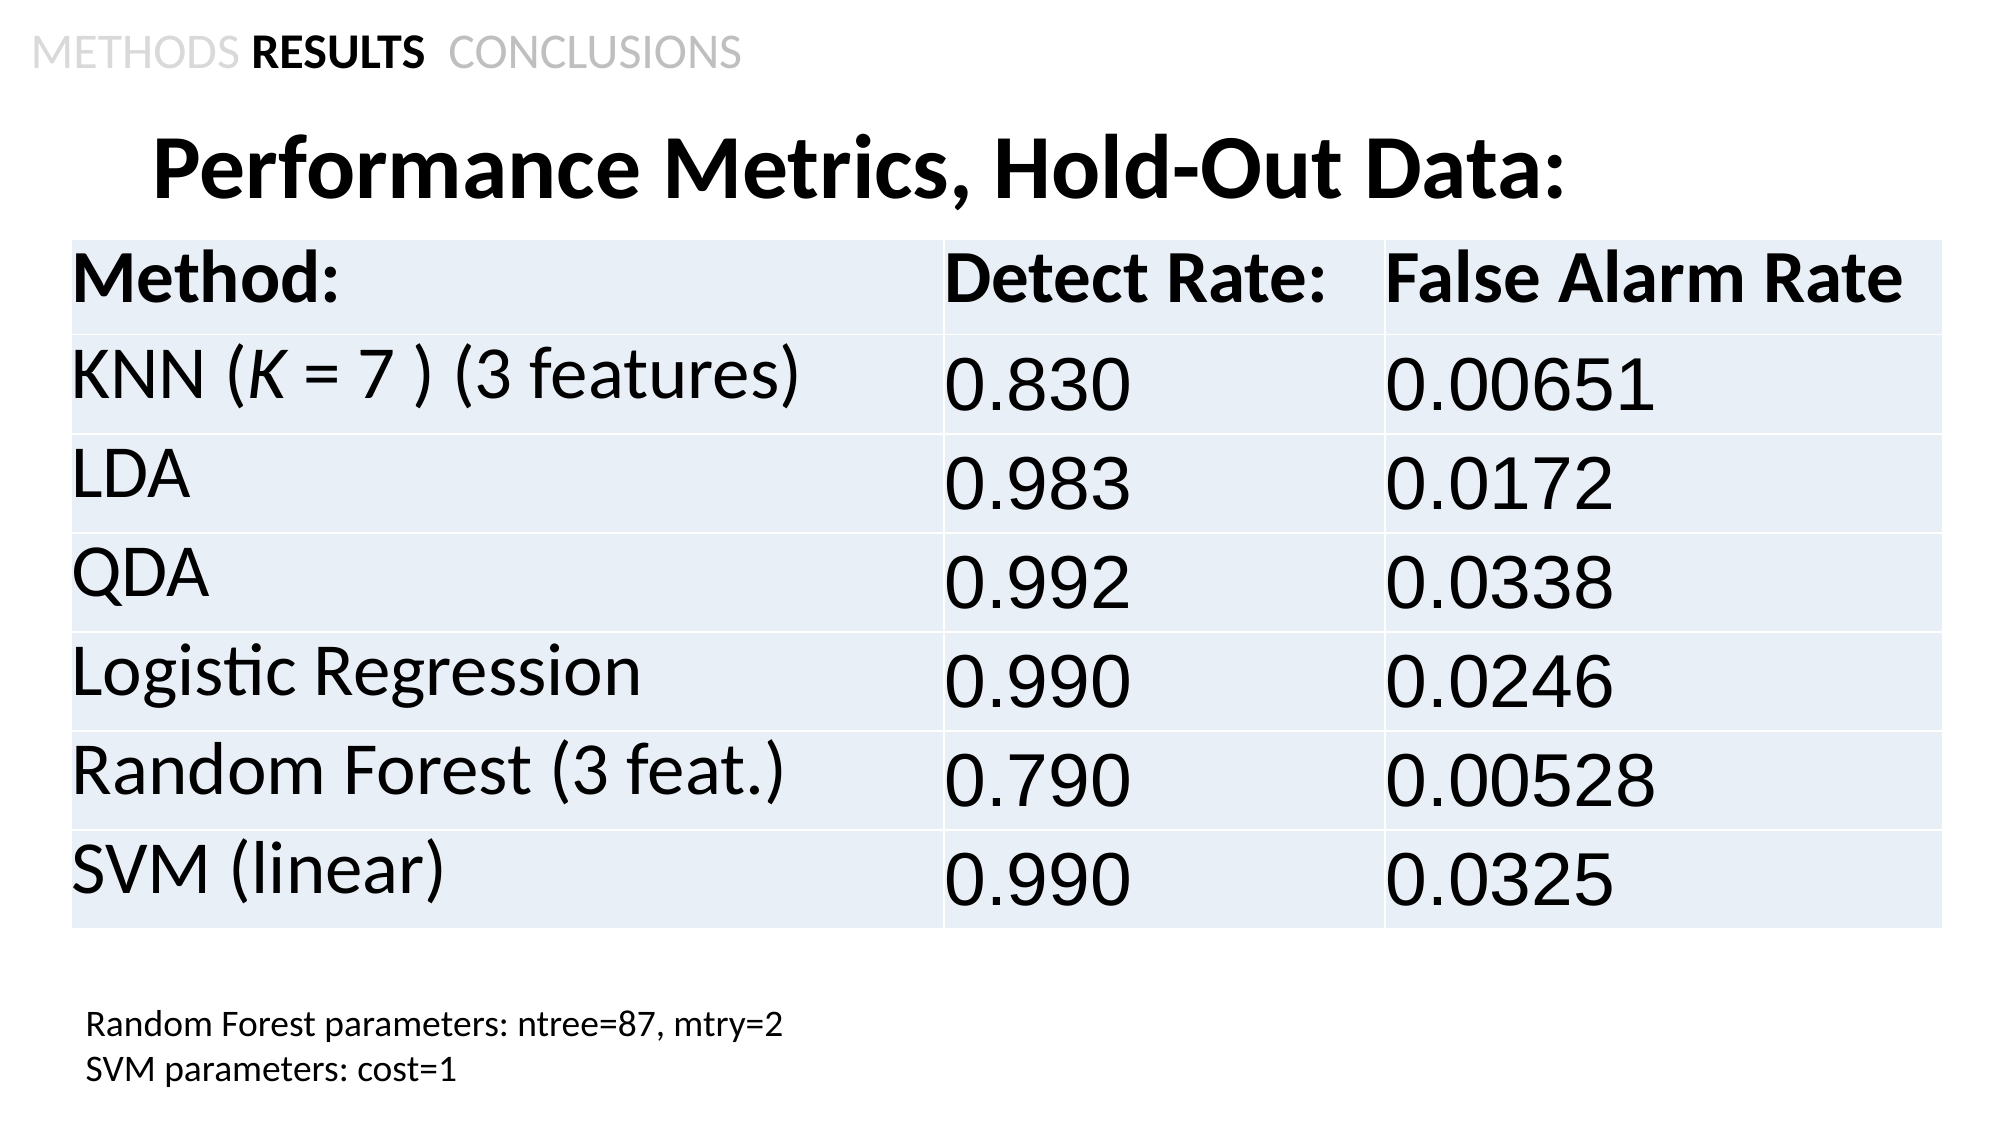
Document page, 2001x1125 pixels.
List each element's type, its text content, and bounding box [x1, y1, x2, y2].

table_cell Logistic Regression [72, 633, 943, 730]
text_box Random Forest parameters: ntree=87, mtry=2 SVM parameters: cost=1 [70, 991, 1970, 1097]
table_cell 0.992 [945, 534, 1384, 631]
table_cell 0.830 [945, 335, 1384, 433]
table_header Method: [72, 240, 943, 334]
table_cell 0.790 [945, 732, 1384, 829]
table_cell 0.0338 [1386, 534, 1942, 631]
table_cell Random Forest (3 feat.) [72, 732, 943, 829]
table_cell 0.0325 [1386, 831, 1942, 928]
text_box METHODS RESULTS CONCLUSIONS [15, 11, 758, 86]
table_cell LDA [72, 435, 943, 532]
table_cell 0.00651 [1386, 335, 1942, 433]
table_cell 0.990 [945, 633, 1384, 730]
table_cell 0.0246 [1386, 633, 1942, 730]
table_cell SVM (linear) [72, 831, 943, 928]
table_cell 0.00528 [1386, 732, 1942, 829]
table_cell 0.0172 [1386, 435, 1942, 532]
table_cell KNN (K = 7 ) (3 features) [72, 335, 943, 433]
table_cell QDA [72, 534, 943, 631]
table_header False Alarm Rate [1386, 240, 1942, 334]
table_cell 0.983 [945, 435, 1384, 532]
table_header Detect Rate: [945, 240, 1384, 334]
text_box Performance Metrics, Hold-Out Data: [137, 59, 1863, 238]
table_cell 0.990 [945, 831, 1384, 928]
